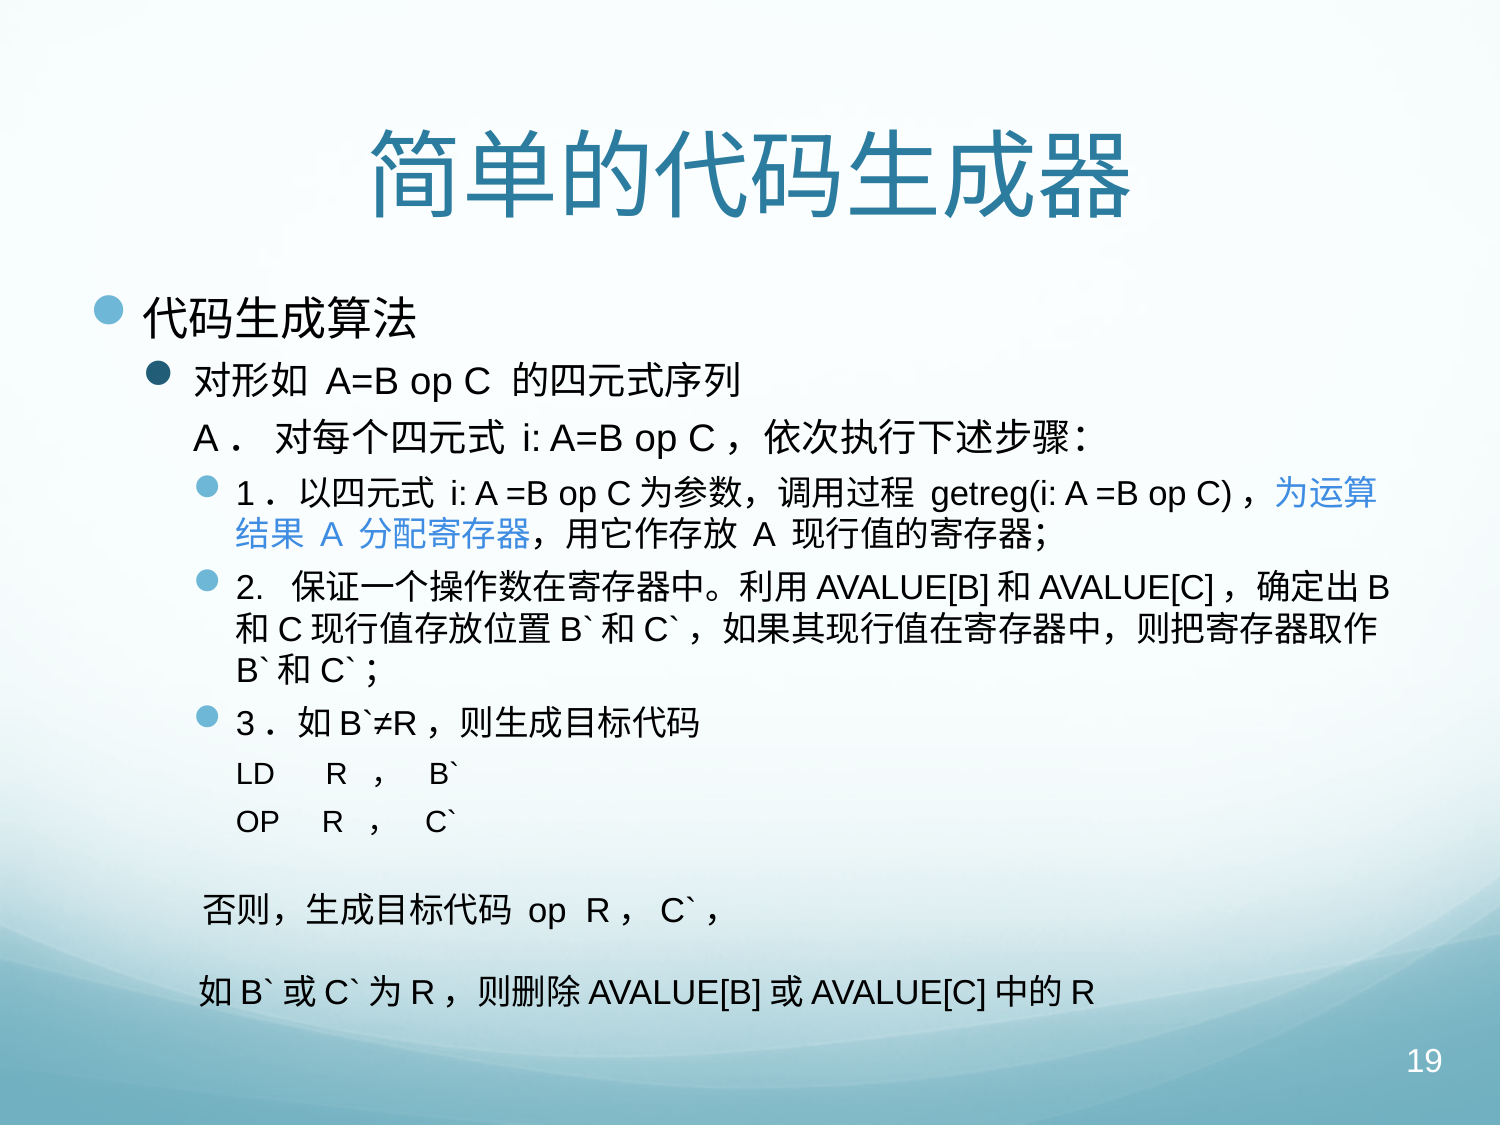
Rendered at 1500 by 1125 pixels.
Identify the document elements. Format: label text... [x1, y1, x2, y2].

title 简单的代码生成器 [90, 17, 1410, 237]
slide_number 19 [1295, 1029, 1459, 1090]
list 代码生成算法 对形如 A=B op C 的四元式序列 A． 对每个四元式 i: A=B op C，依次执行下述步骤： 1．以四元式 i: A =B op C为参数，调用过程 getreg(i: A =B op C)，为运算结果 A 分配寄存器，用它作存放 A 现行值的寄存器； 2. 保证一个操作数在寄存器中。利用AVALUE[B]和AVALUE[C]，确定出B和C现行值存放位置B`和C`，如果其现行值在寄存器中，则把寄存器取作B`和C`； 3．如B`≠R，则生成目标代码 LD R ， B` OP R ， C` 否则，生成目标代码 op R，C`， 如B`或C`为R，则删除AVALUE[B]或AVALUE[C]中的R [74, 281, 1425, 1025]
